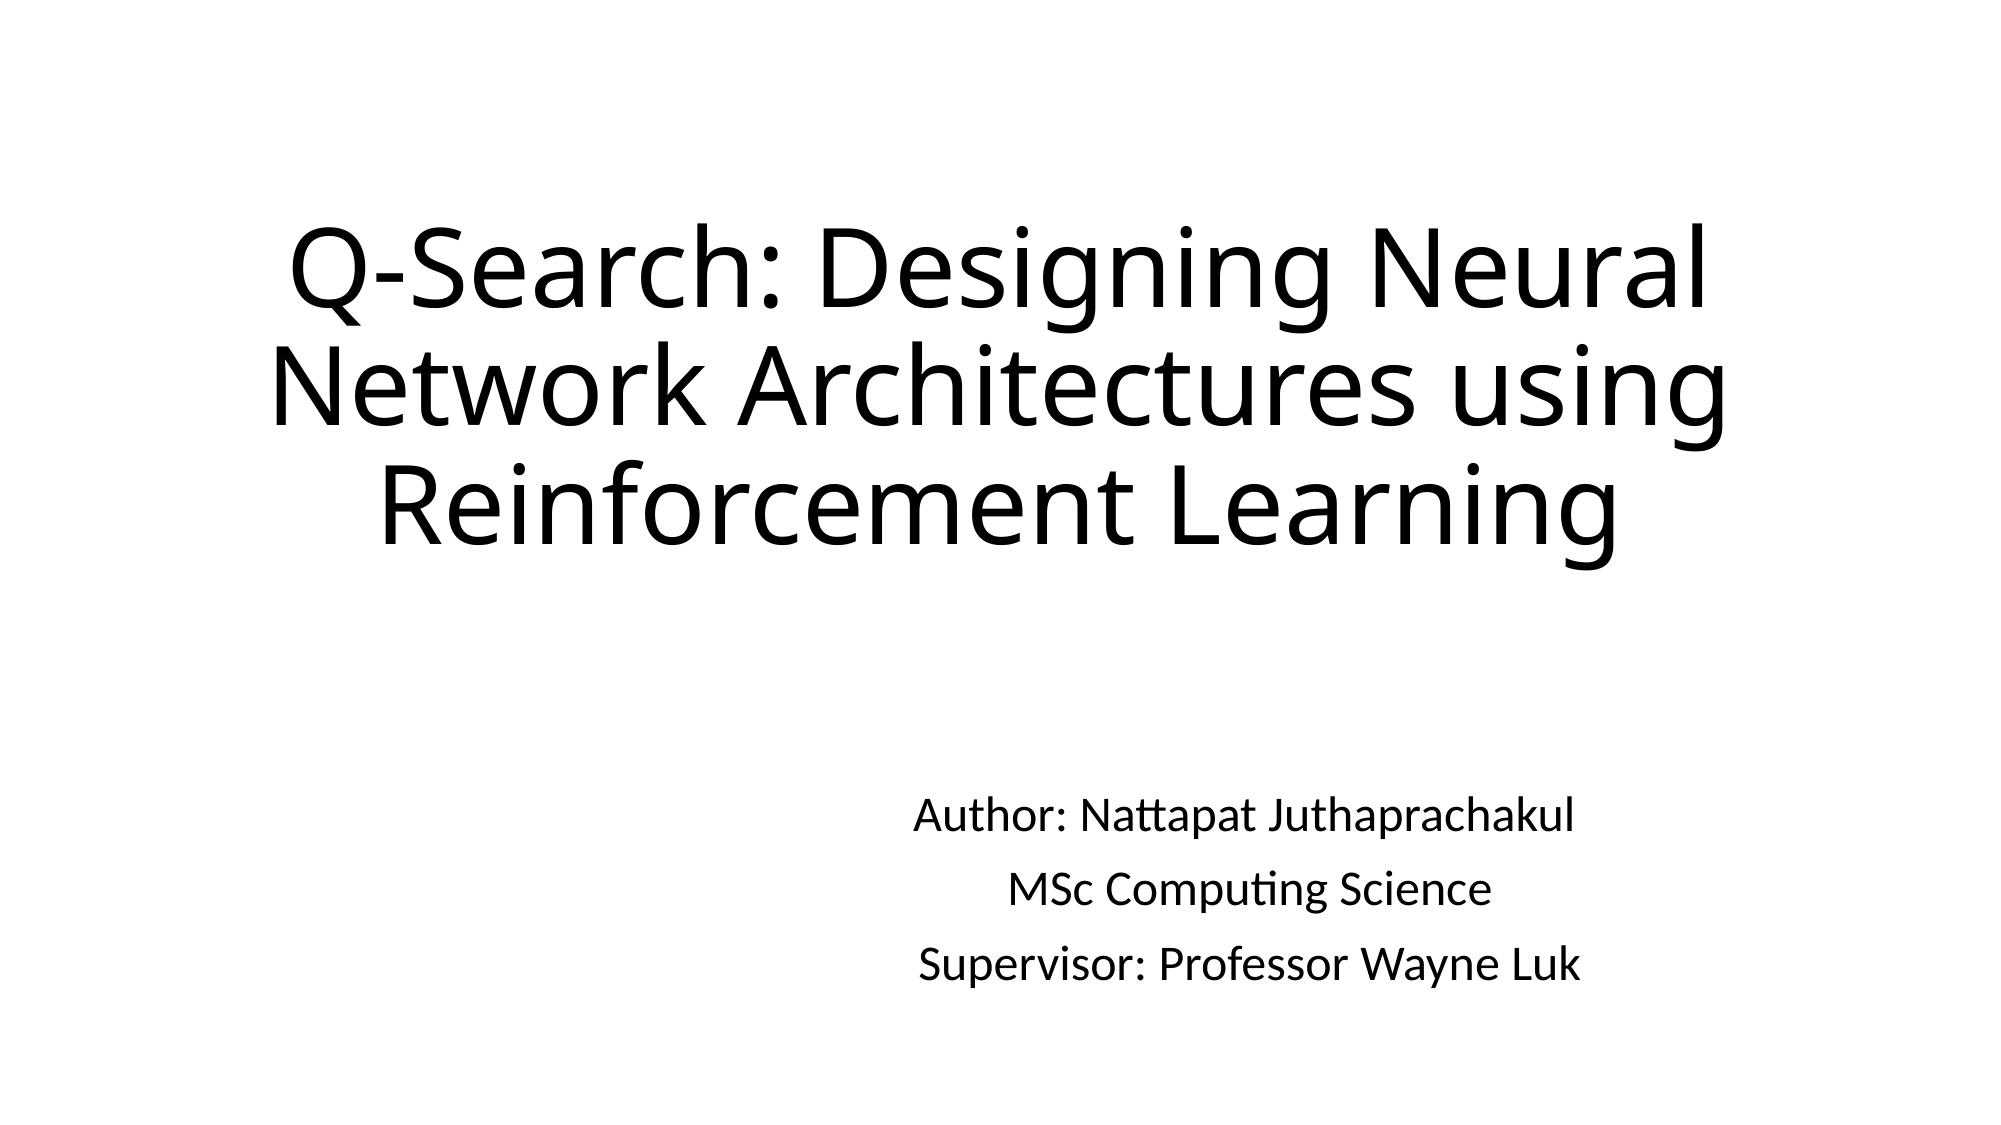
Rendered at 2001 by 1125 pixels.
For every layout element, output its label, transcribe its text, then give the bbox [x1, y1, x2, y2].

subtitle Author: Nattapat Juthaprachakul MSc Computing Science Supervisor: Professor Wayne Luk [500, 780, 2000, 1052]
title Q-Search: Designing Neural Network Architectures using Reinforcement Learning [249, 184, 1750, 576]
